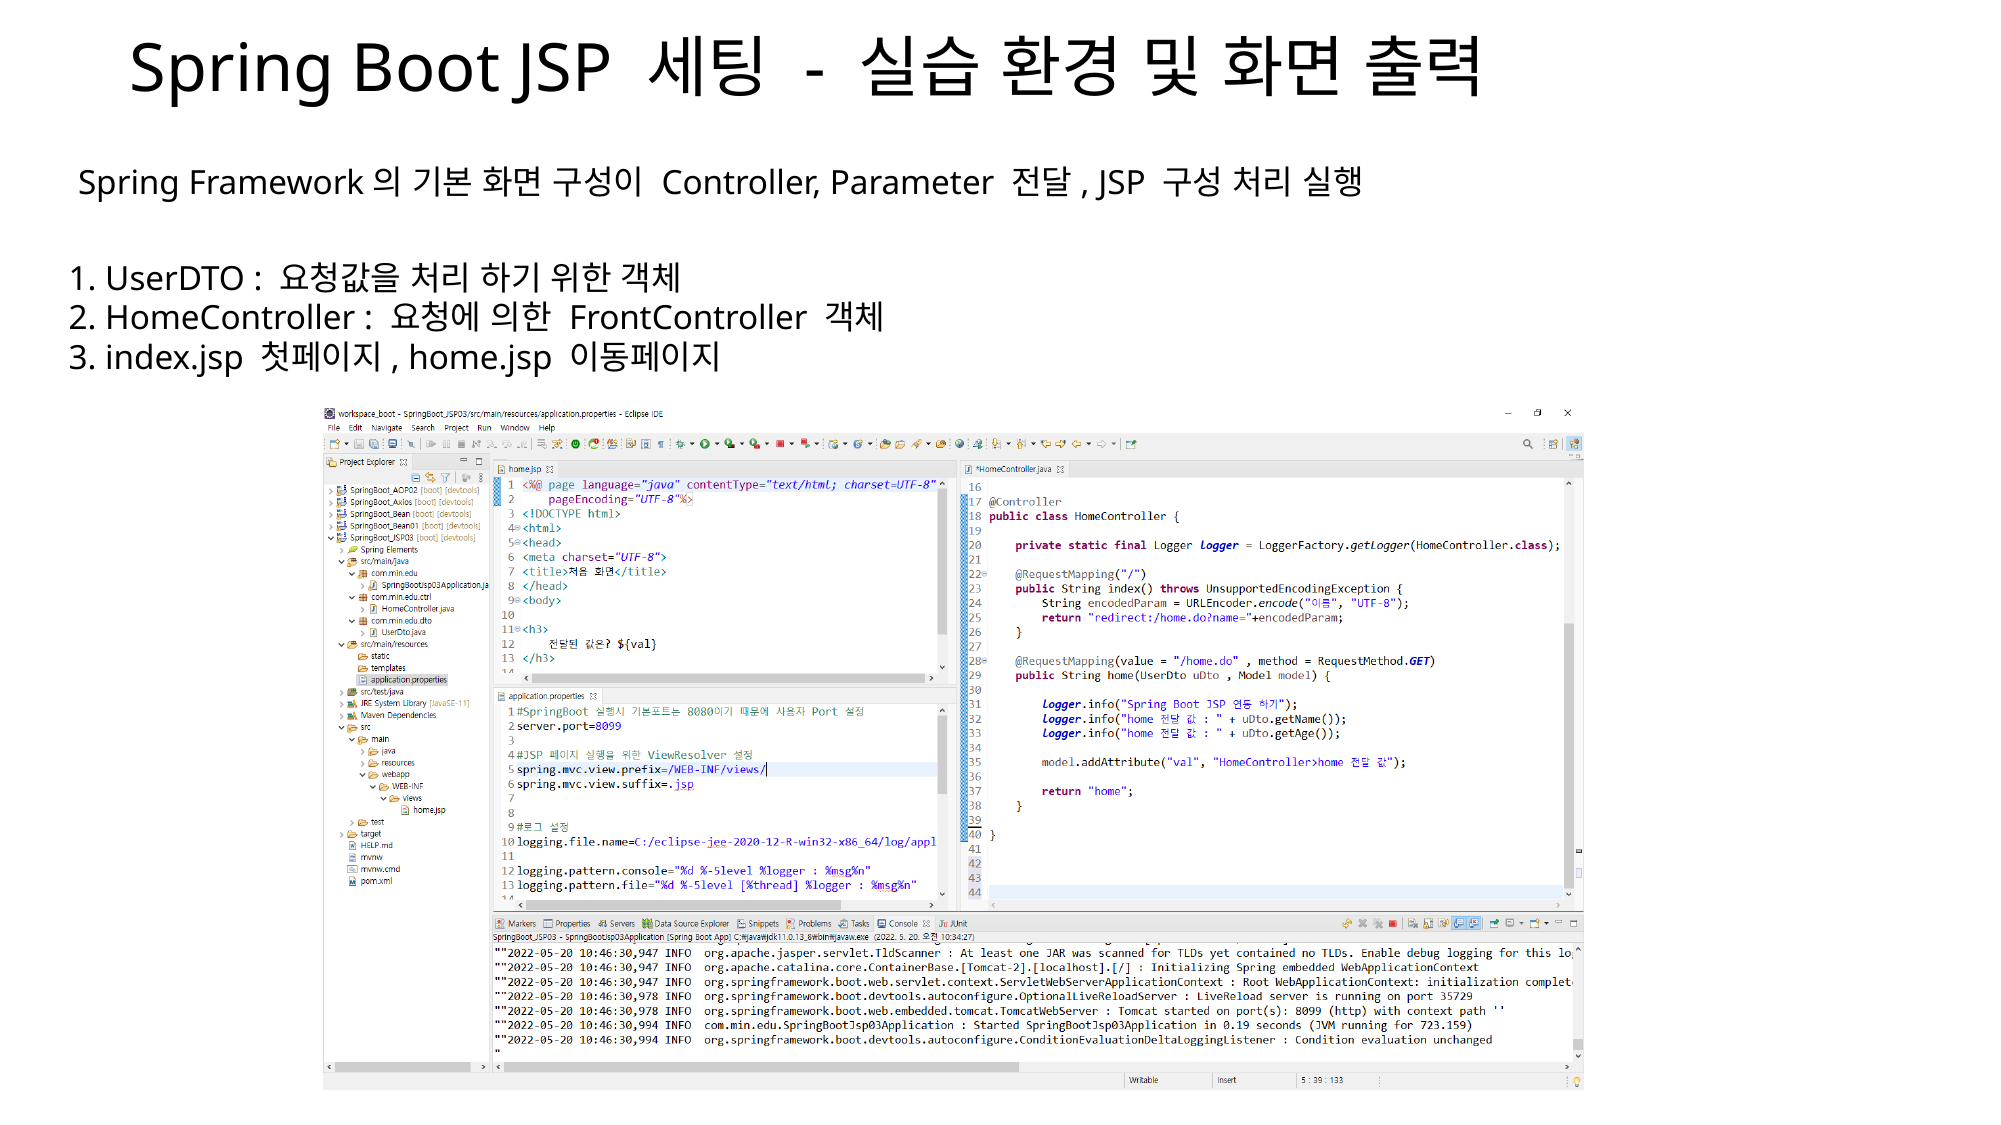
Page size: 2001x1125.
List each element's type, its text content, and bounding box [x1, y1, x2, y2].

picture [322, 406, 1584, 1090]
text_box Spring Boot JSP 세팅 - 실습 환경 및 화면 출력 [115, 17, 1503, 112]
text_box 1. UserDTO : 요청값을 처리 하기 위한 객체 2. HomeController : 요청에 의한 FrontController 객체 3. index.jsp 첫페이지, home.jsp 이동페이지 [53, 249, 901, 384]
text_box Spring Framework의 기본 화면 구성이 Controller, Parameter 전달, JSP 구성 처리 실행 [63, 153, 1379, 209]
